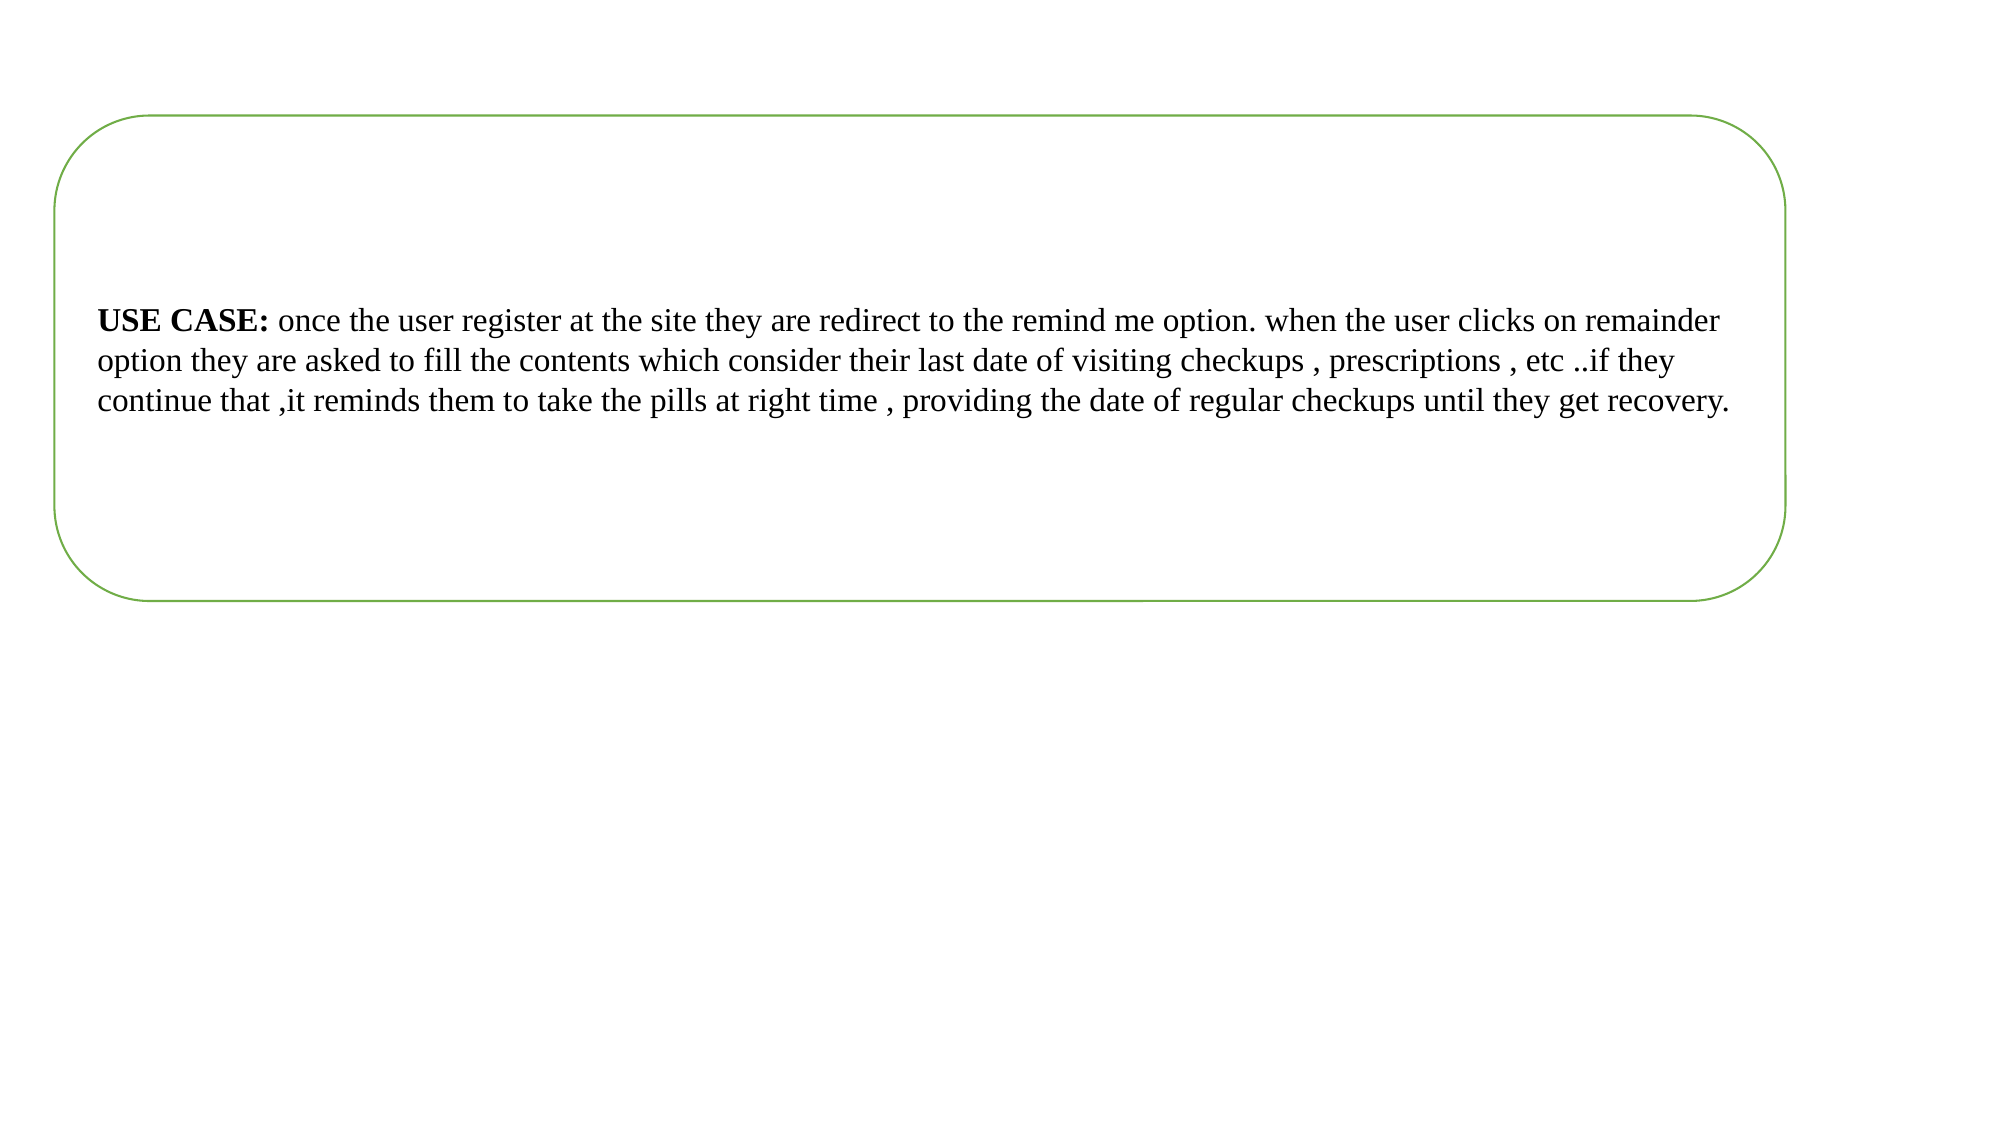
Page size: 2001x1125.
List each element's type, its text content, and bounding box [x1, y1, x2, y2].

text_box USE CASE: once the user register at the site they are redirect to the remind me option. when the user clicks on remainder option they are asked to fill the contents which consider their last date of visiting checkups , prescriptions , etc ..if they continue that ,it reminds them to take the pills at right time , providing the date of regular checkups until they get recovery. [54, 115, 1786, 602]
